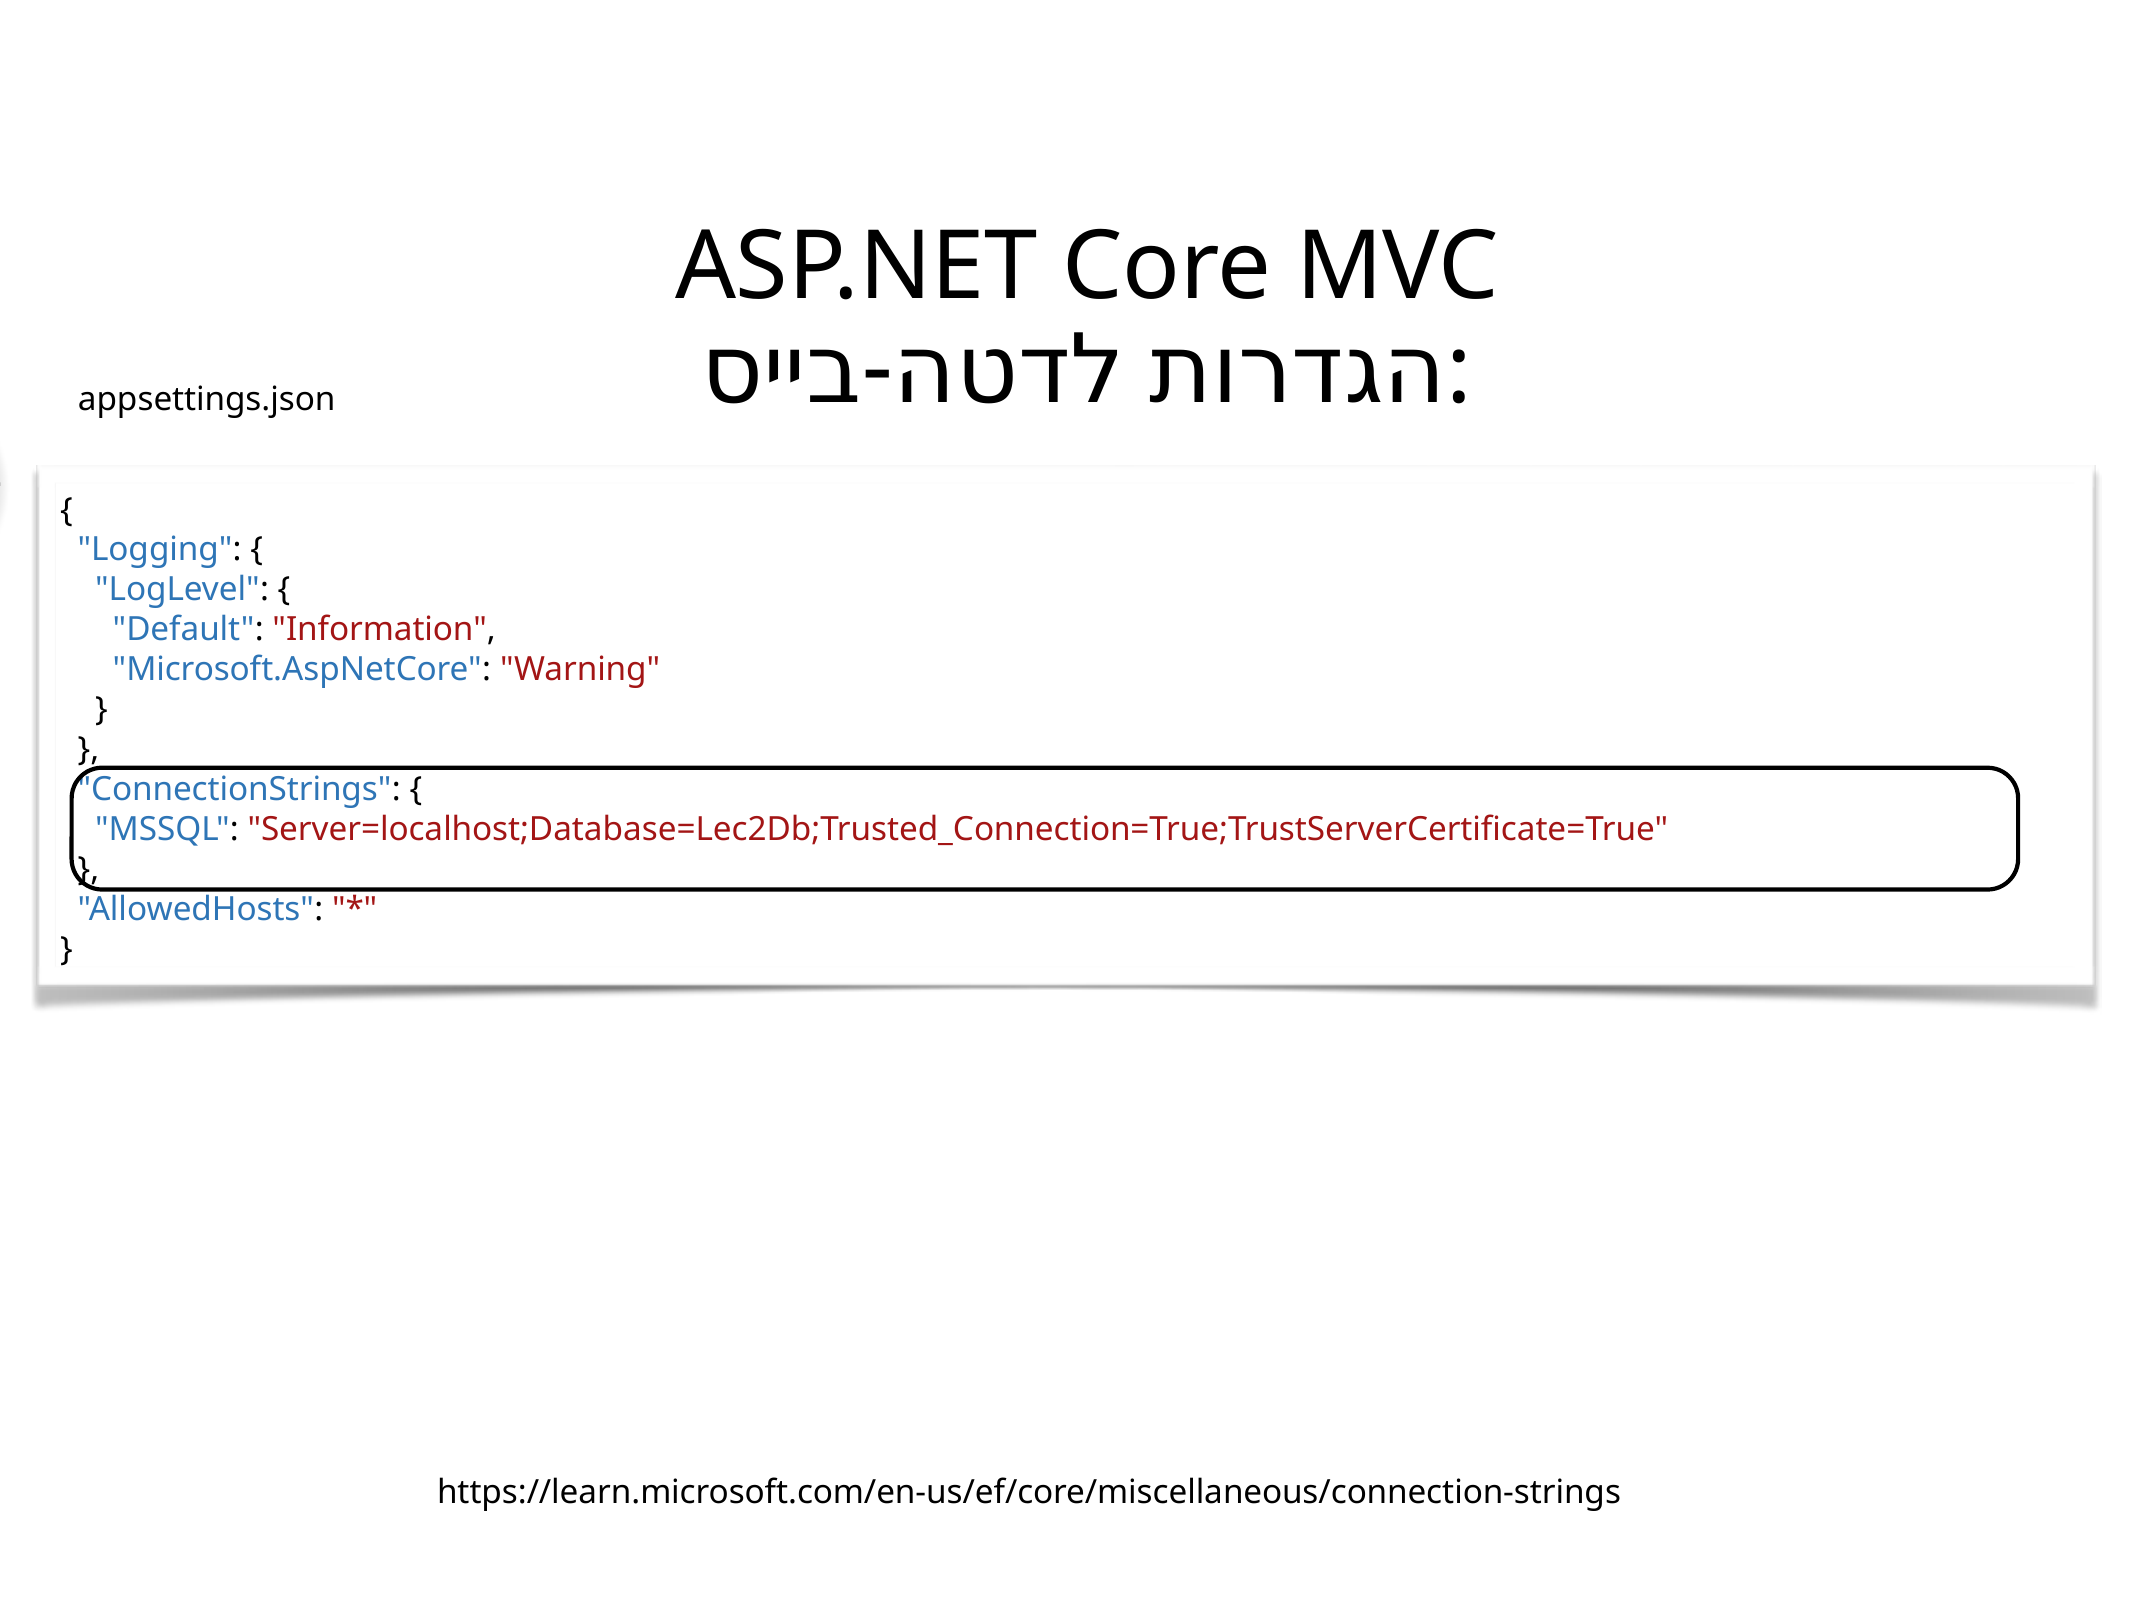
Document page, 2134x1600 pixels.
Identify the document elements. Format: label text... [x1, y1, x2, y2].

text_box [31, 464, 2103, 1015]
text_box https://learn.microsoft.com/en-us/ef/core/miscellaneous/connection-strings [428, 1461, 1632, 1519]
title ASP.NET Core MVC הגדרות לדטה-בייס: [126, 200, 2049, 439]
text_box appsettings.json [69, 369, 345, 426]
